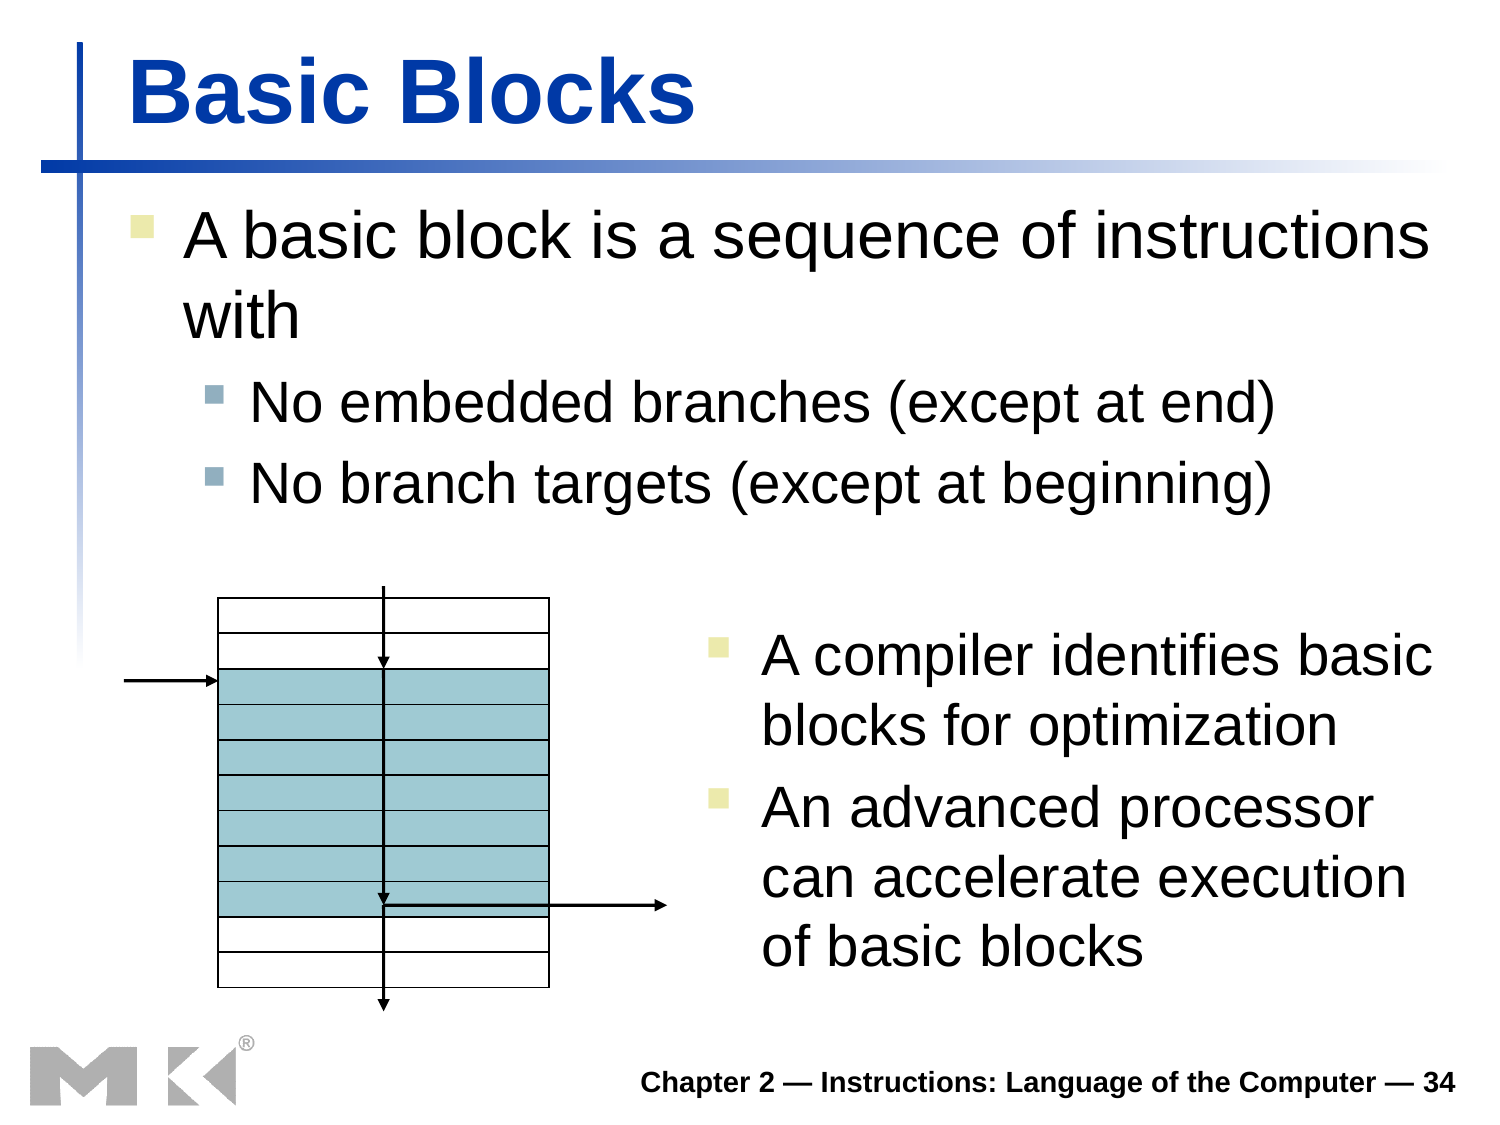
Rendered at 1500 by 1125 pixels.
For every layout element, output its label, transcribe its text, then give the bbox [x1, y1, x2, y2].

picture [29, 1034, 255, 1106]
list A basic block is a sequence of instructions with No embedded branches (except at end) No branch targets (except at beginning) [112, 184, 1469, 563]
footer Chapter 2 — Instructions: Language of the Computer — 34 [277, 1046, 1471, 1106]
title Basic Blocks [112, 23, 1468, 149]
text_box A compiler identifies basic blocks for optimization An advanced processor can accelerate execution of basic blocks [690, 609, 1457, 1000]
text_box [123, 586, 668, 1012]
